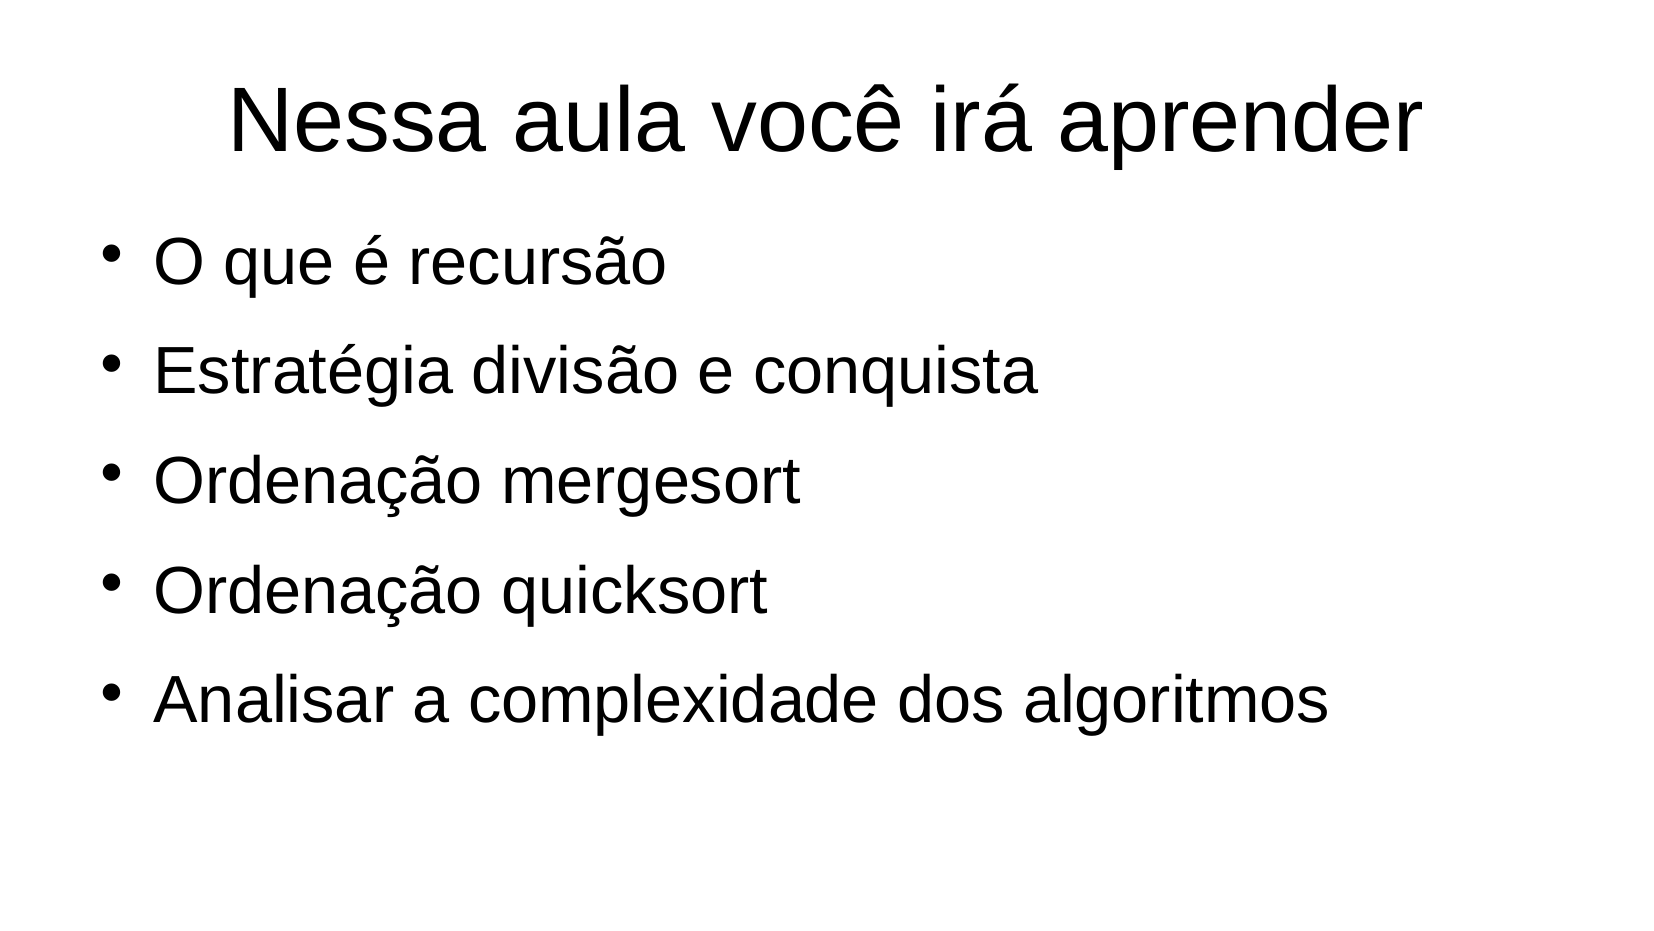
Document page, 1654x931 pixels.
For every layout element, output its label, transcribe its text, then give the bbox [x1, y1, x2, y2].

title Nessa aula você irá aprender [82, 37, 1571, 192]
list O que é recursão Estratégia divisão e conquista Ordenação mergesort Ordenação quicksort Analisar a complexidade dos algoritmos [82, 217, 1571, 757]
